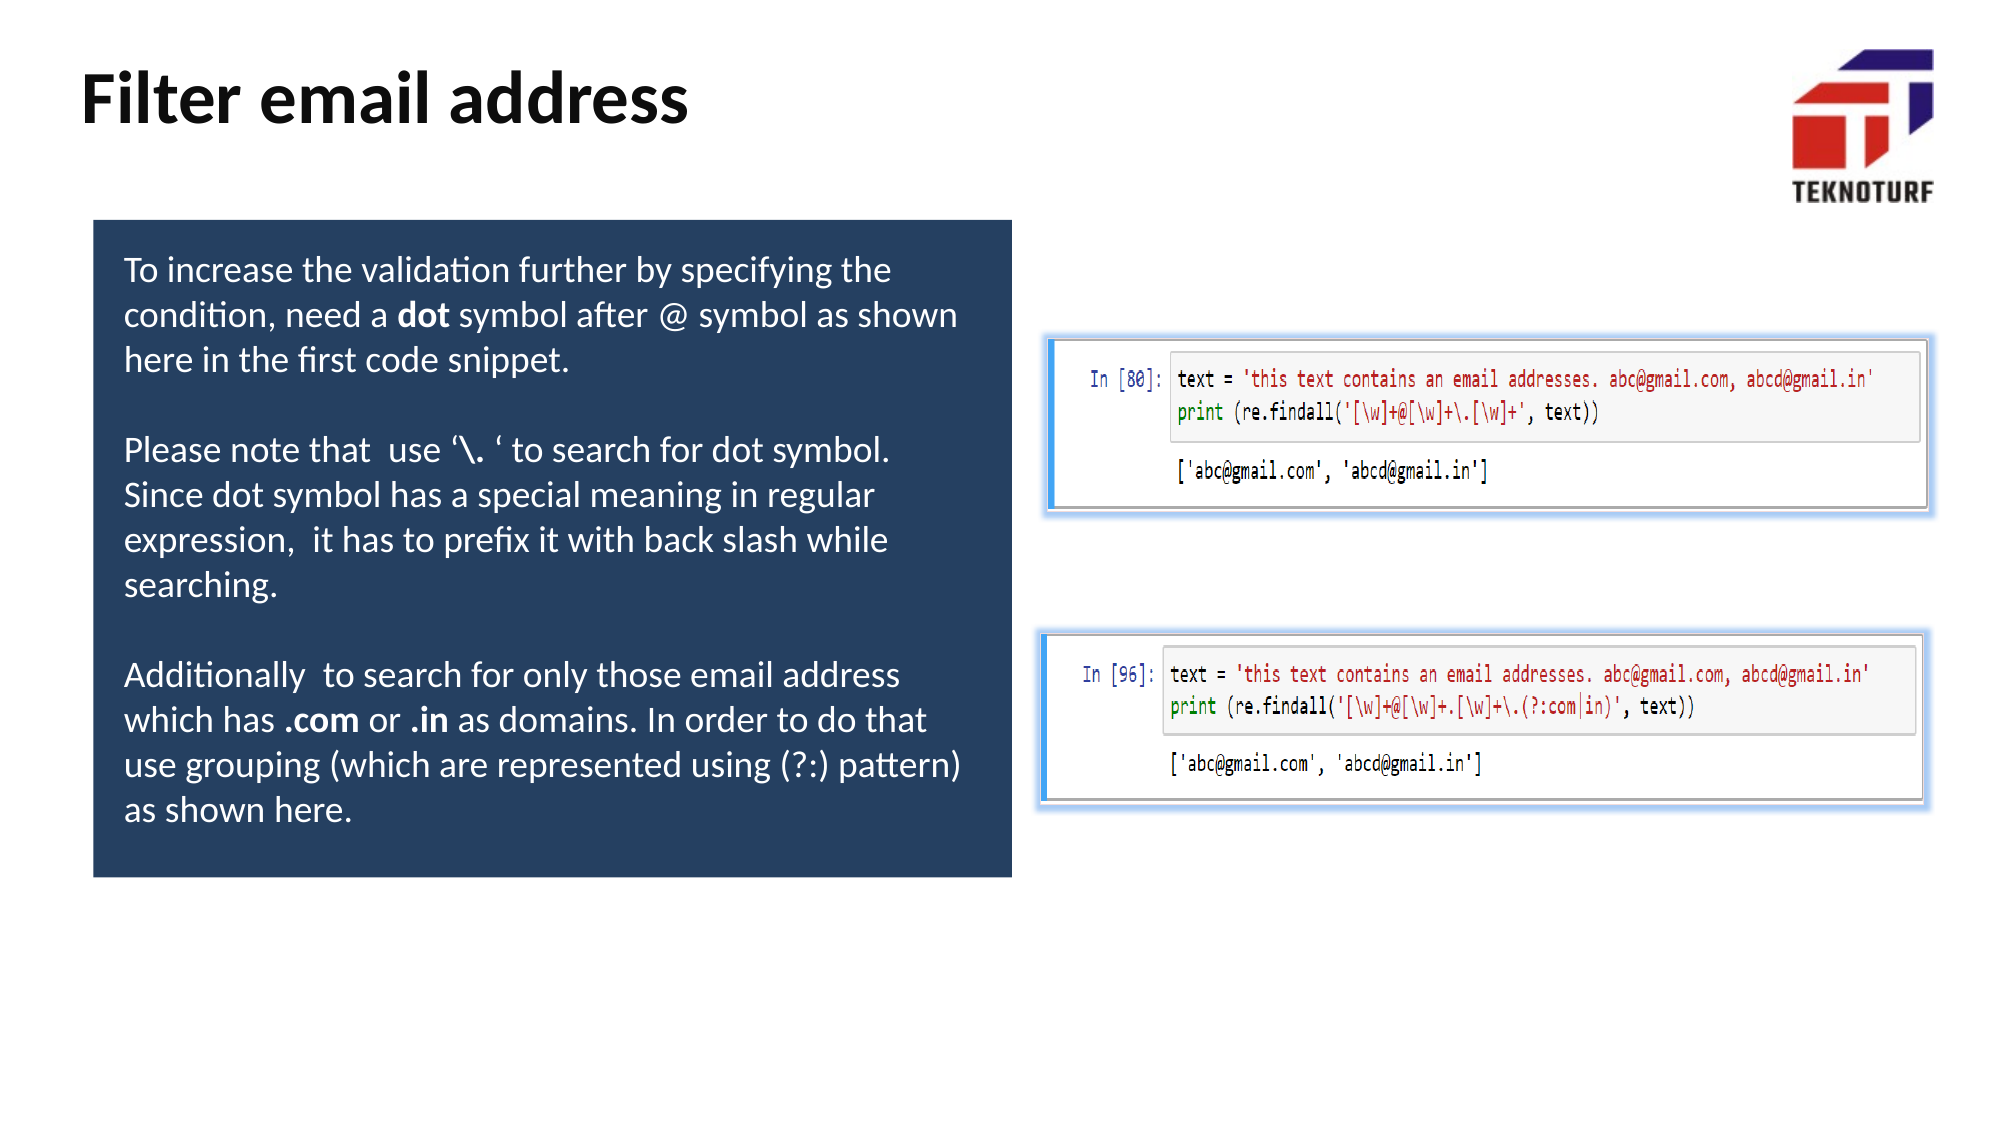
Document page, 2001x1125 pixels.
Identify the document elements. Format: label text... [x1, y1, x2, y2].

title Filter email address [66, 0, 1834, 188]
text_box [93, 219, 1013, 878]
picture [1046, 337, 1930, 512]
picture [1792, 49, 1934, 203]
picture [1040, 633, 1925, 806]
